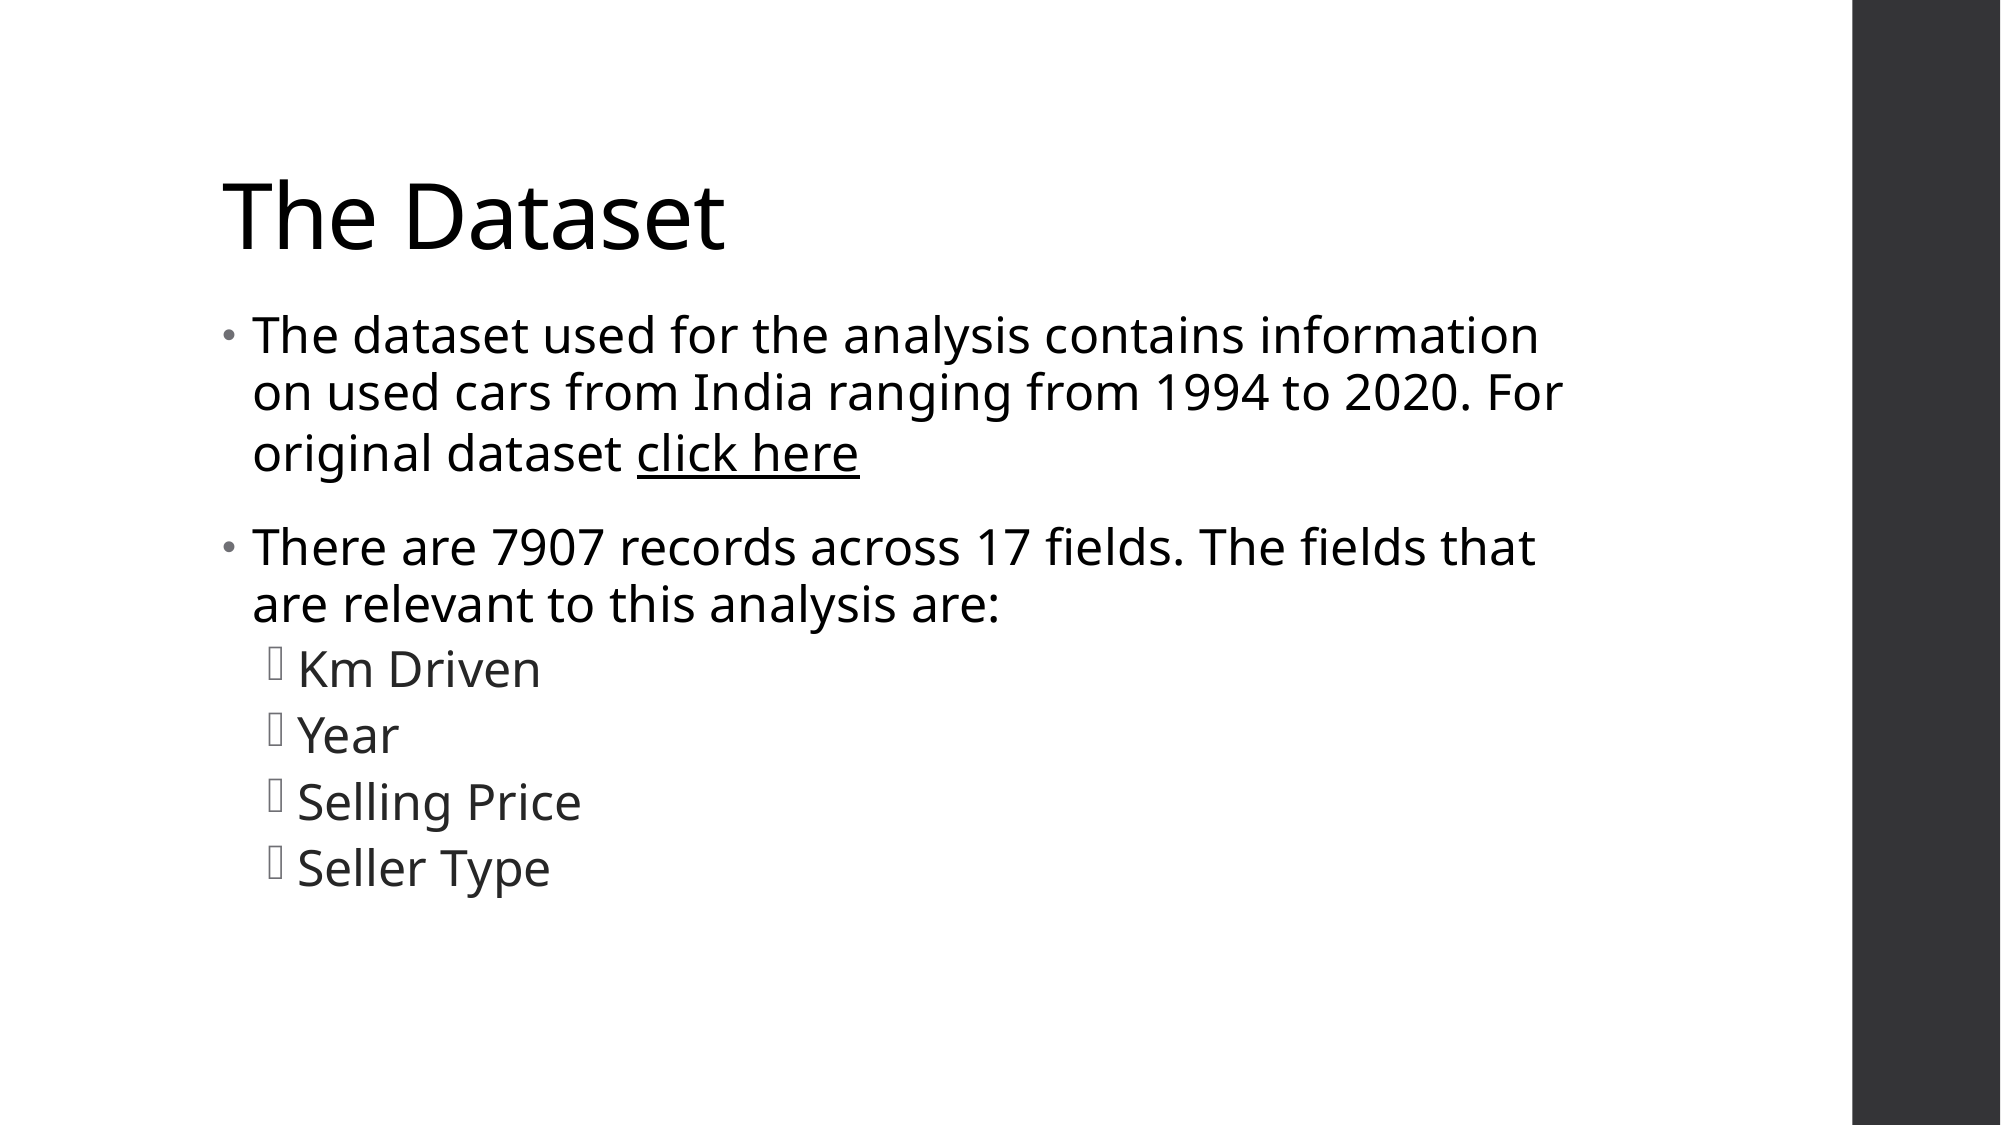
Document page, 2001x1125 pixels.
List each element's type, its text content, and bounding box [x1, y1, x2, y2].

list The dataset used for the analysis contains information on used cars from India ranging from 1994 to 2020. For original dataset click here There are 7907 records across 17 fields. The fields that are relevant to this analysis are: Km Driven Year Selling Price Seller Type [206, 299, 1617, 1014]
title The Dataset [206, 60, 1797, 278]
